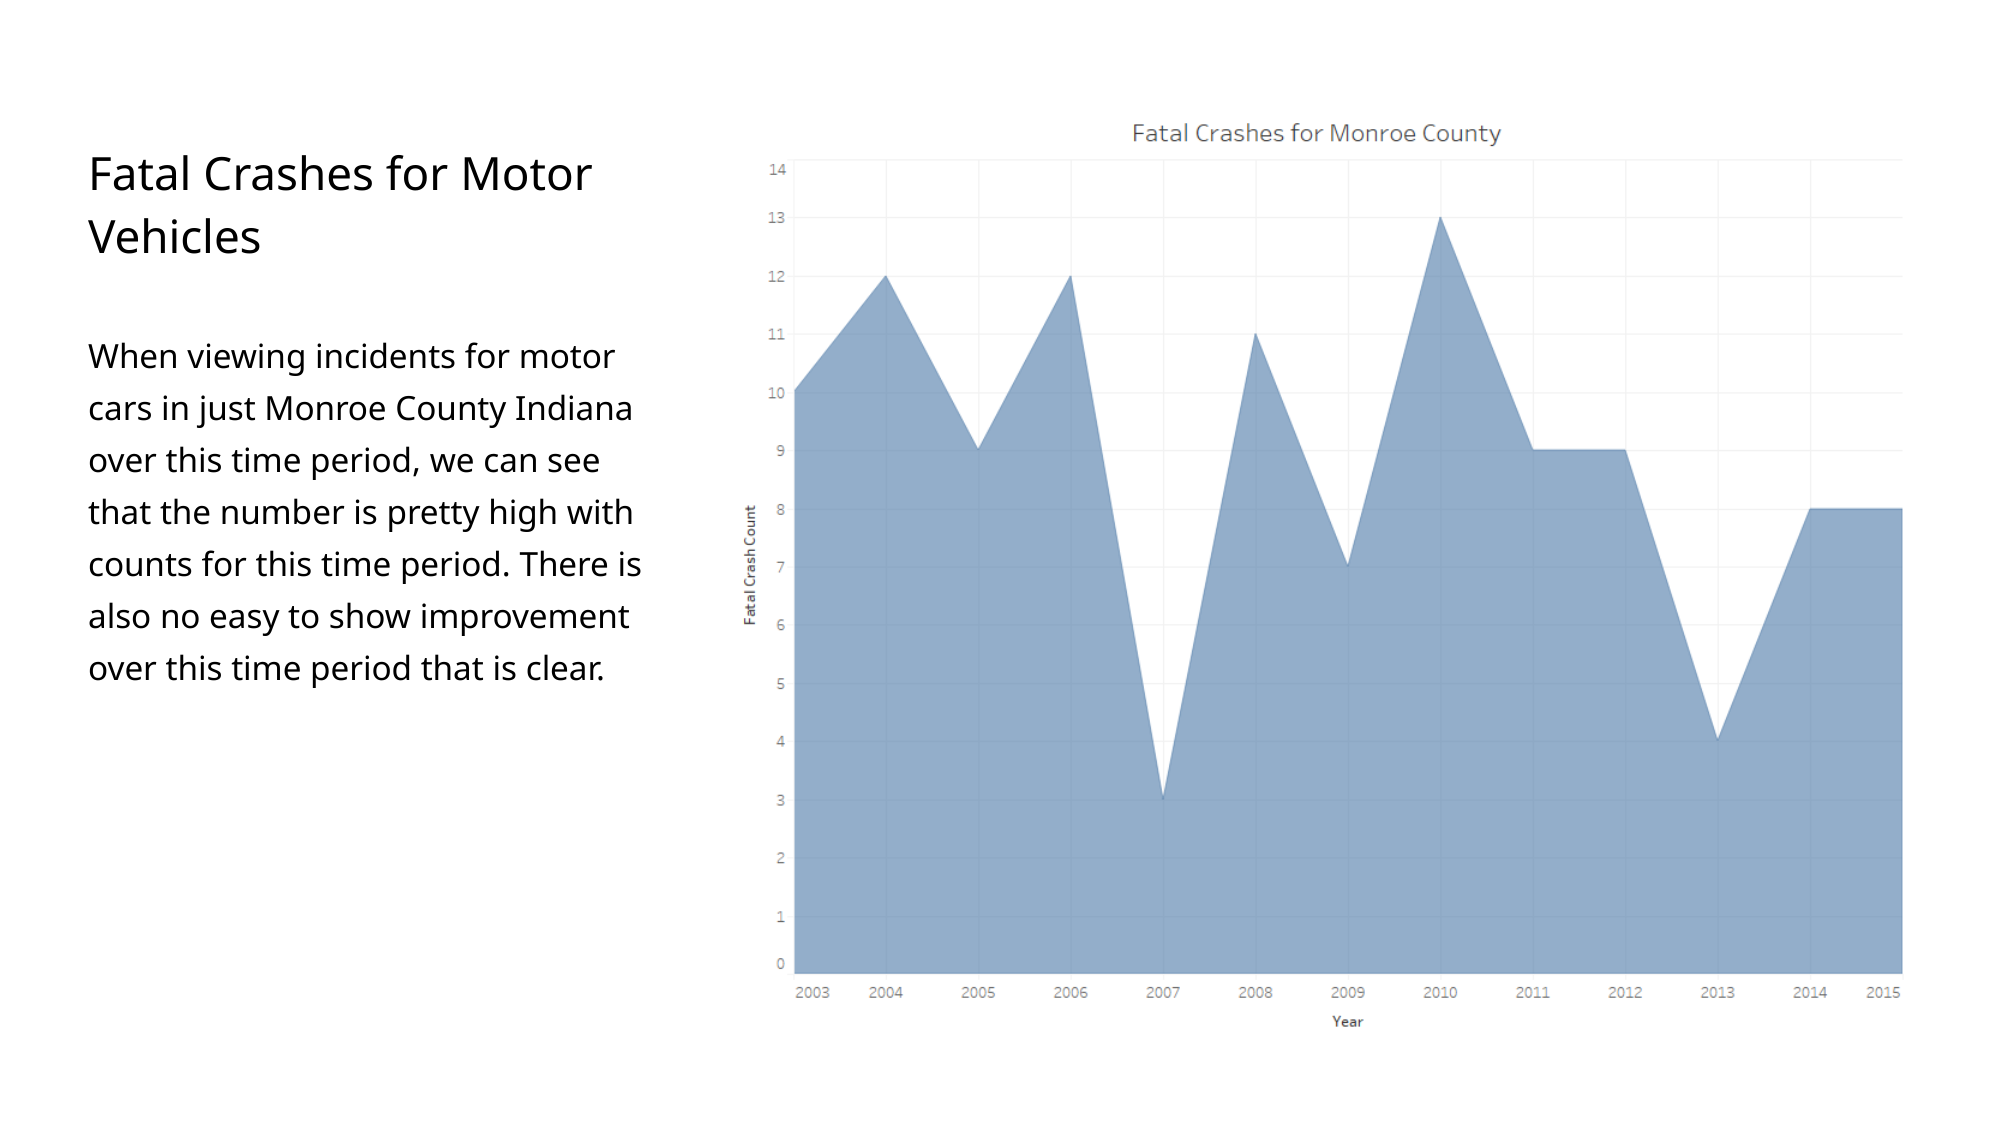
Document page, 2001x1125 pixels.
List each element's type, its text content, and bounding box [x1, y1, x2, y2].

list When viewing incidents for motor cars in just Monroe County Indiana over this time period, we can see that the number is pretty high with counts for this time period. There is also no easy to show improvement over this time period that is clear. [68, 306, 683, 916]
title Fatal Crashes for Motor Vehicles [68, 121, 683, 287]
picture [730, 79, 1940, 1046]
